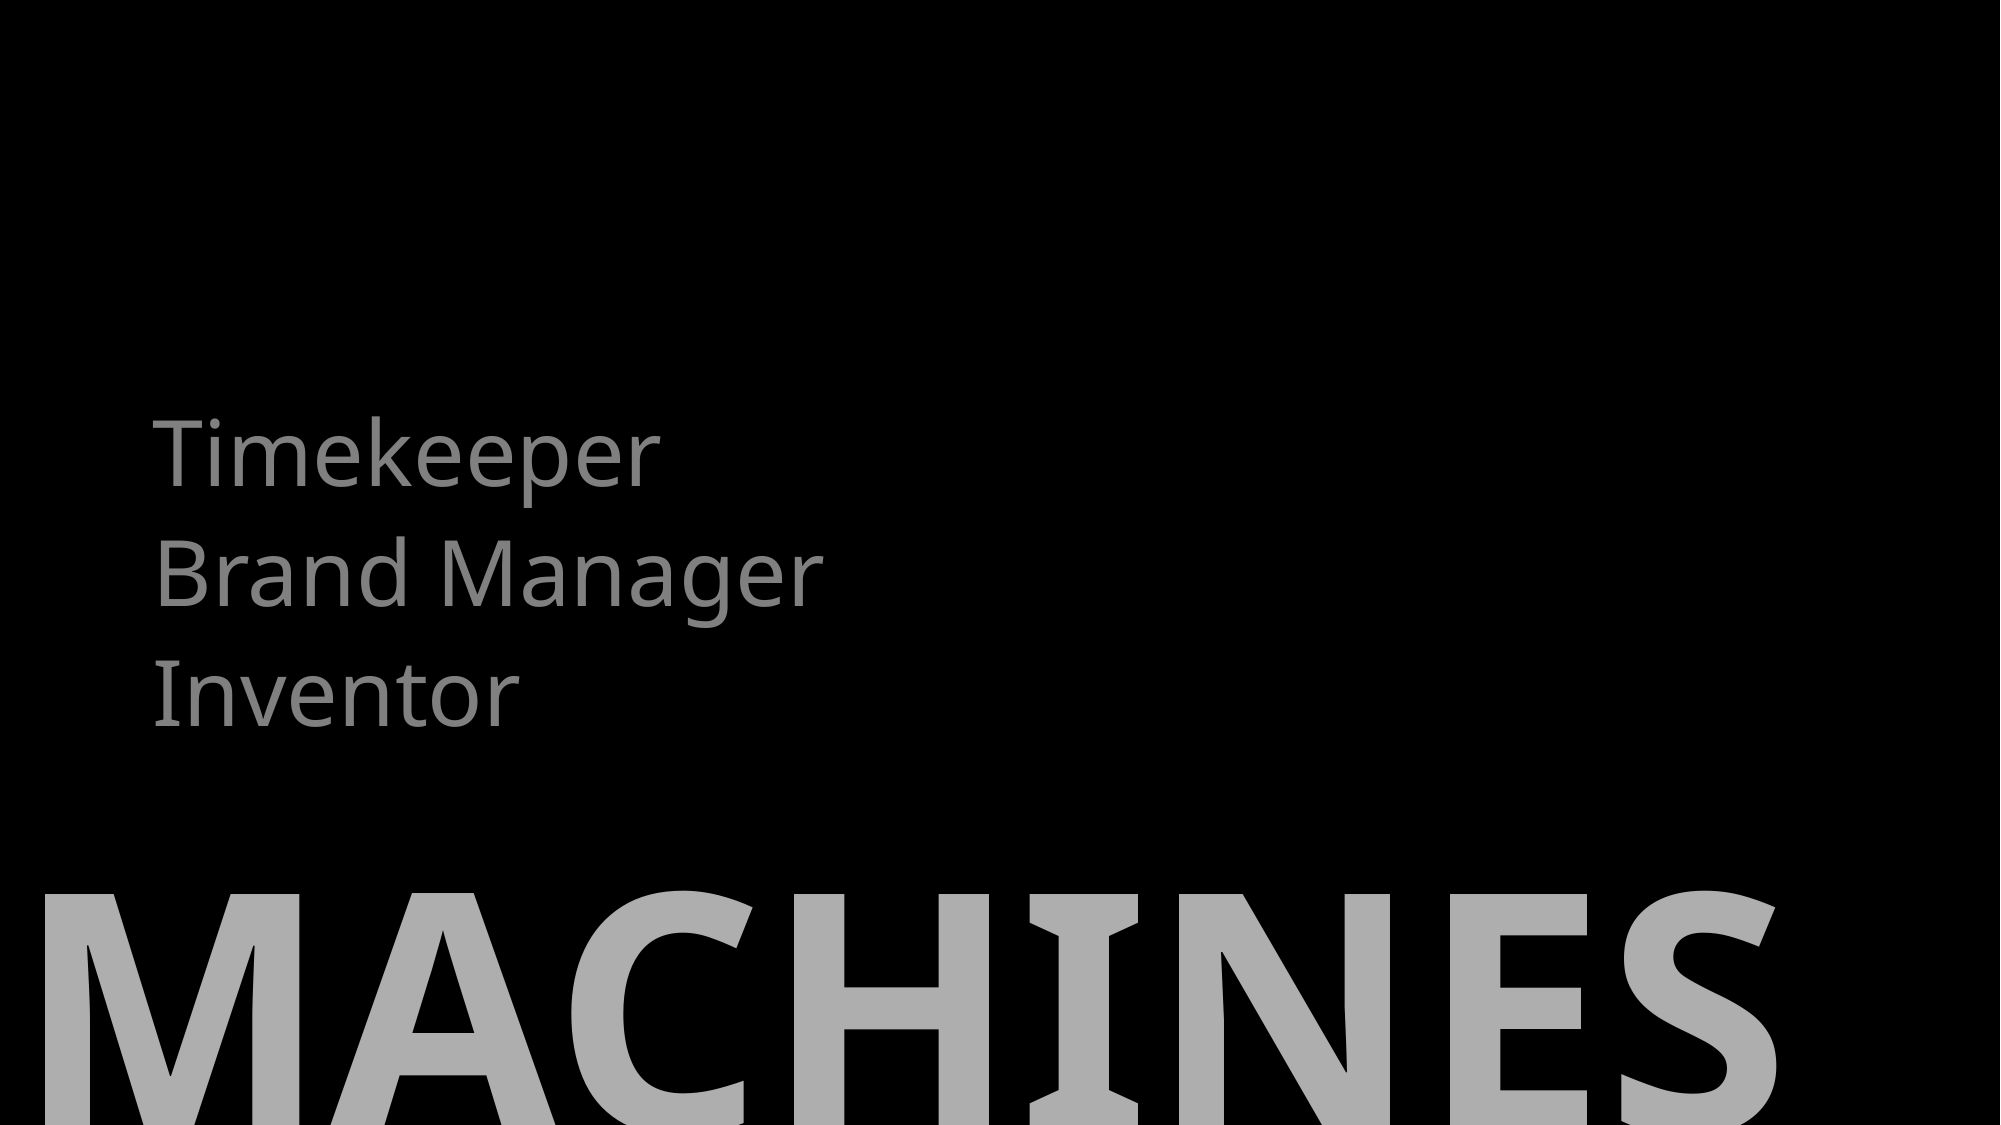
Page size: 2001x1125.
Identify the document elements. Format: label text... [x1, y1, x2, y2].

text_box Timekeeper Brand Manager Inventor [137, 399, 1863, 779]
title MACHINES [0, 306, 2000, 1125]
